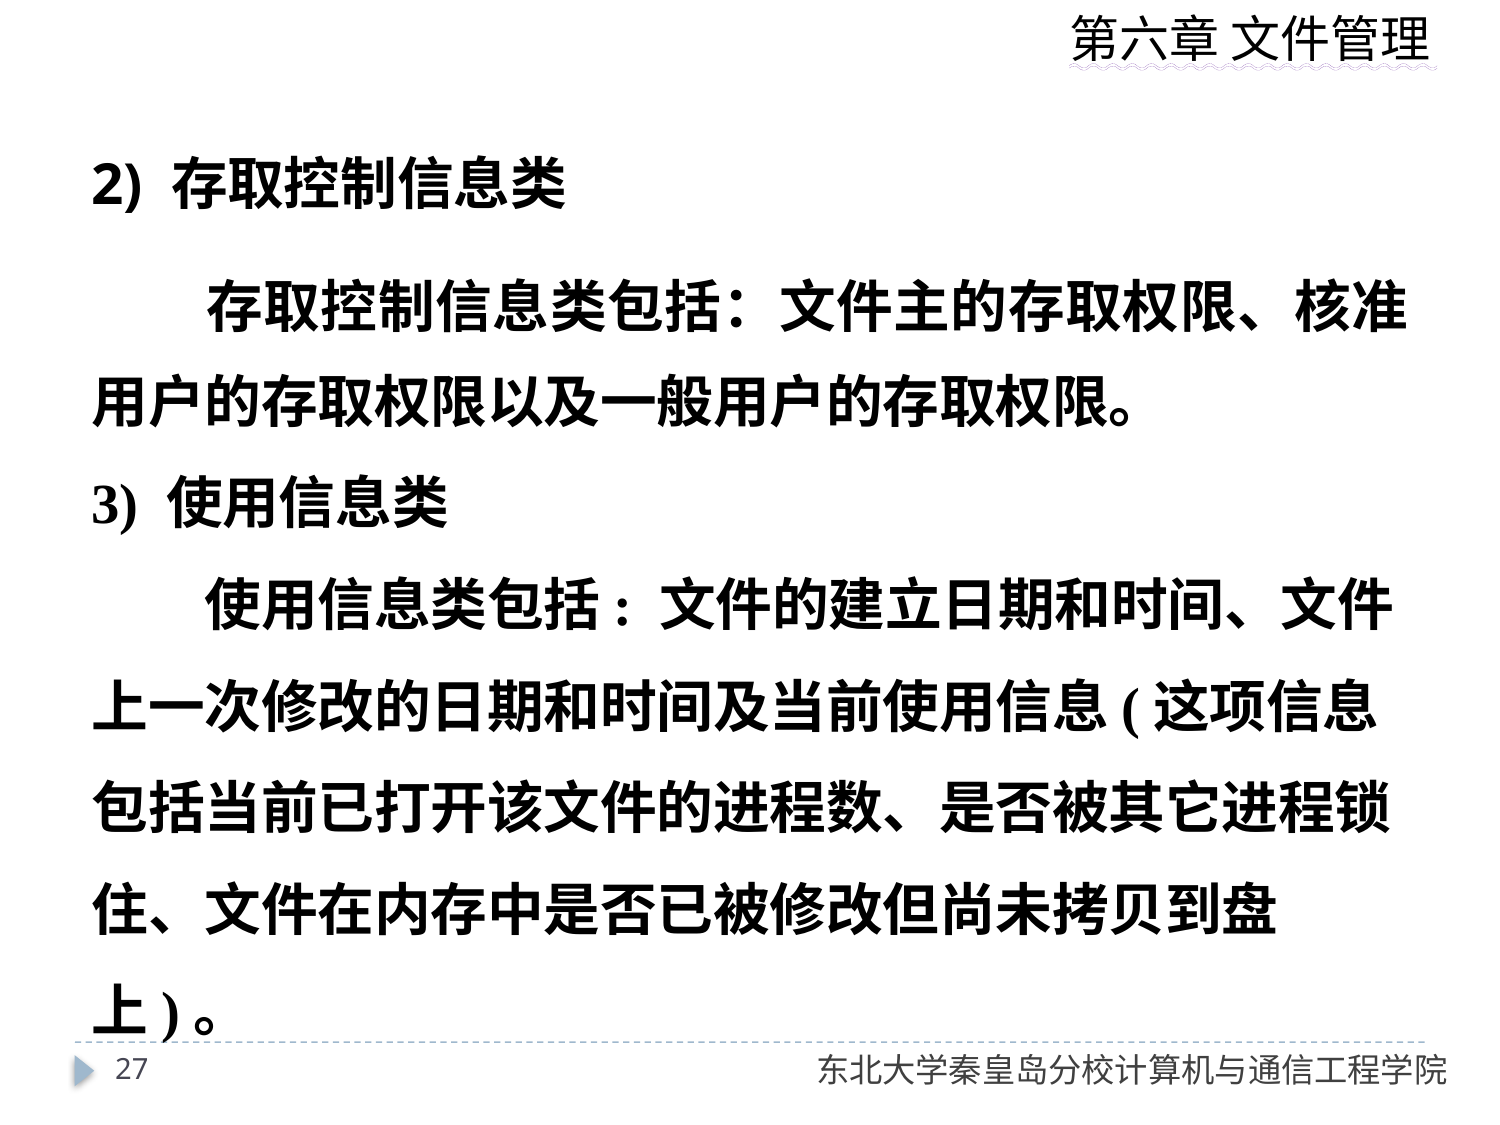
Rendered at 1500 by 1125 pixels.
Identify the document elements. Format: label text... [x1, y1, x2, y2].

slide_number 27 [100, 1059, 426, 1103]
list 2) 存取控制信息类 存取控制信息类包括：文件主的存取权限、核准用户的存取权限以及一般用户的存取权限。 3) 使用信息类 使用信息类包括: 文件的建立日期和时间、文件上一次修改的日期和时间及当前使用信息(这项信息包括当前已打开该文件的进程数、是否被其它进程锁住、文件在内存中是否已被修改但尚未拷贝到盘上)。 [76, 113, 1424, 1059]
